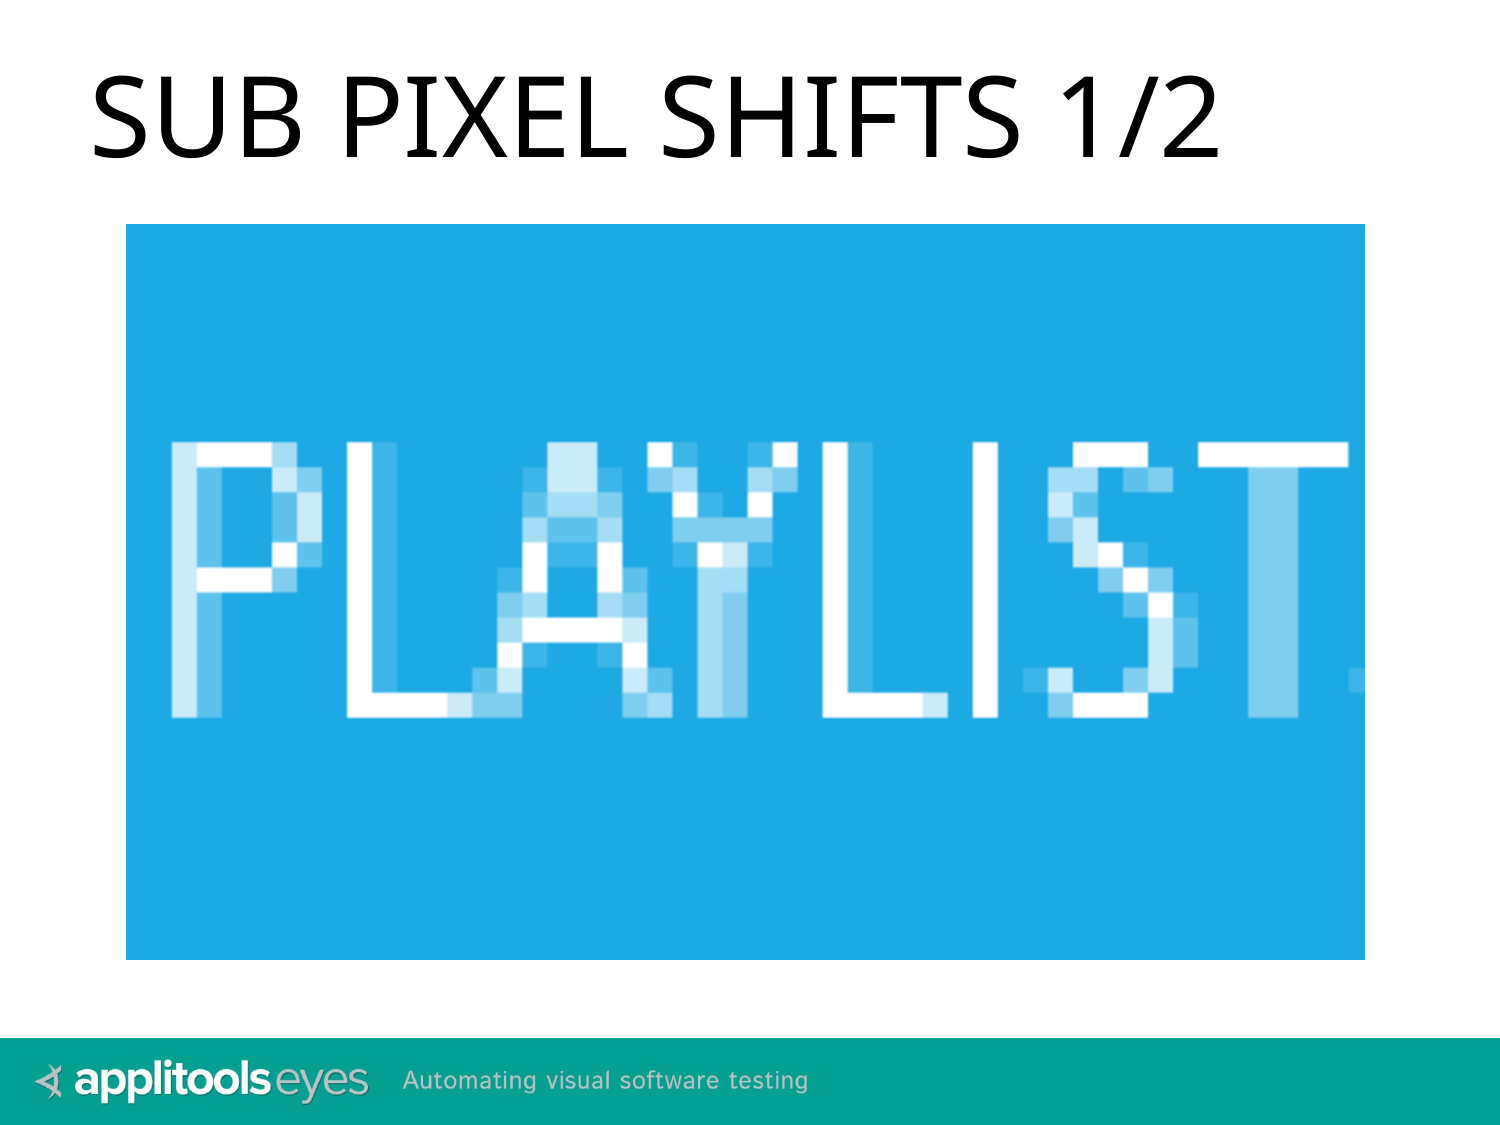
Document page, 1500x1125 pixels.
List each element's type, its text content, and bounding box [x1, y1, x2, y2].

picture [0, 1038, 1500, 1125]
title SUB PIXEL SHIFTS 1/2 [75, 24, 1425, 188]
picture [126, 224, 1365, 960]
